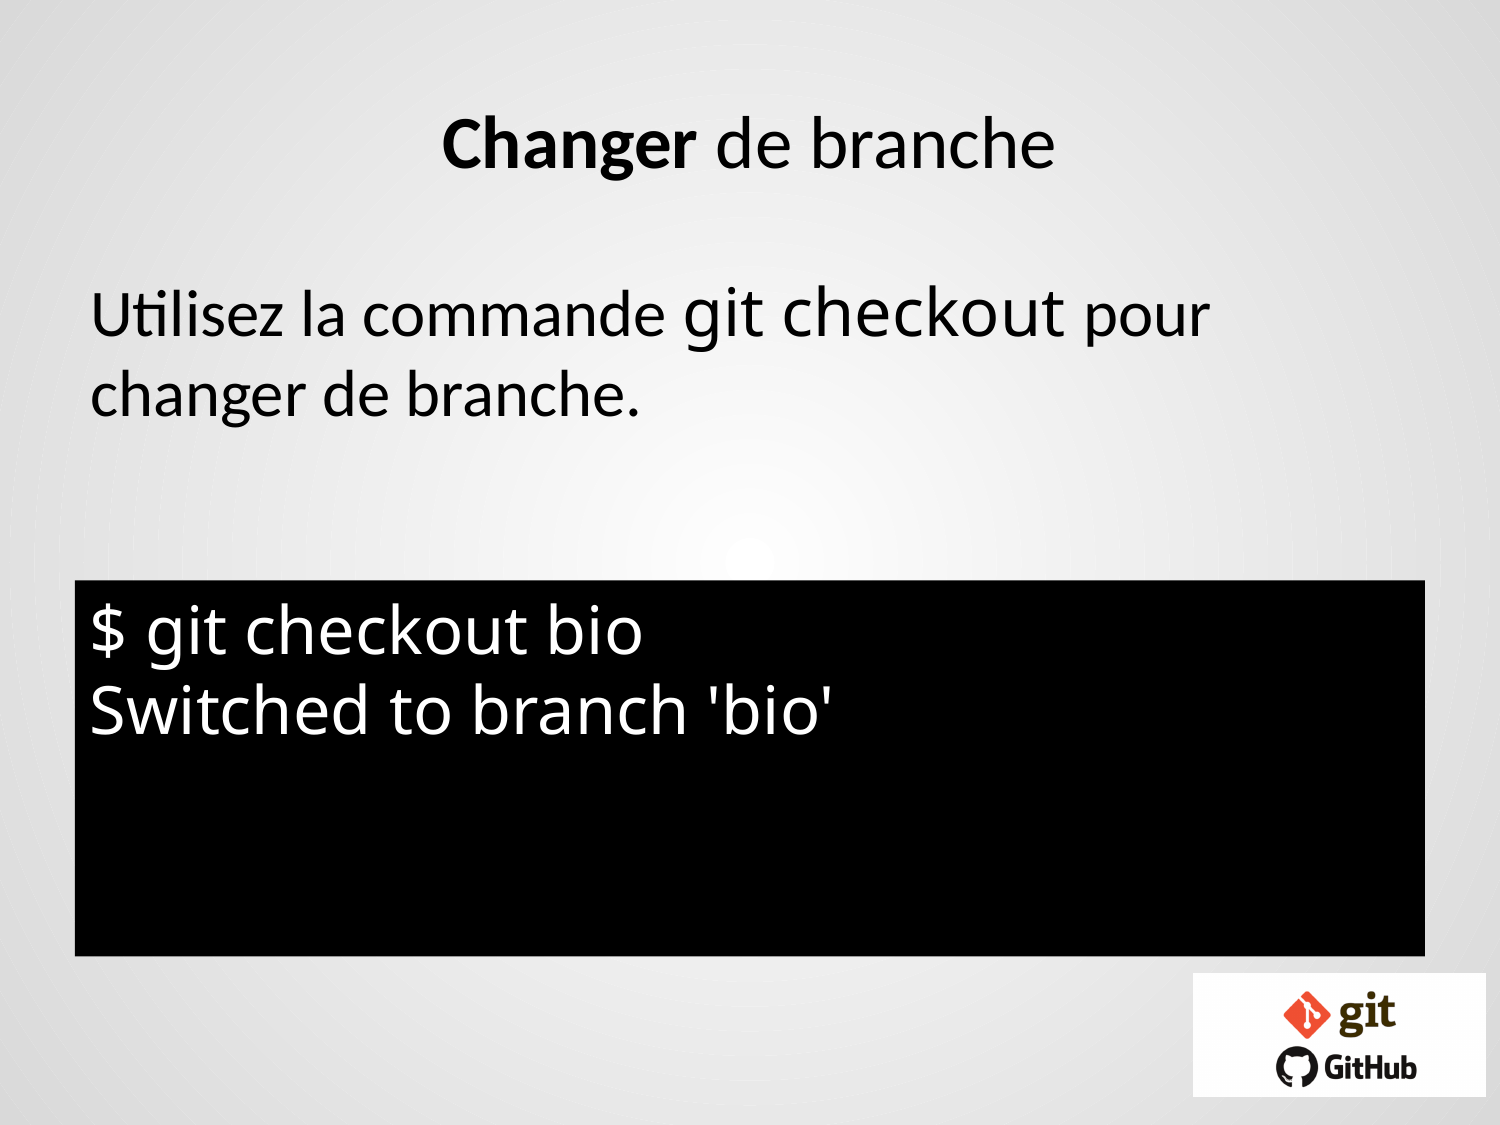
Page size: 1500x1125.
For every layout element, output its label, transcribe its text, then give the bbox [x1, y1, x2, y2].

text_box $ git checkout bio Switched to branch 'bio' [74, 580, 1425, 957]
title Changer de branche [75, 45, 1425, 233]
list Utilisez la commande git checkout pour changer de branche. [75, 262, 1425, 562]
picture [1193, 973, 1486, 1097]
